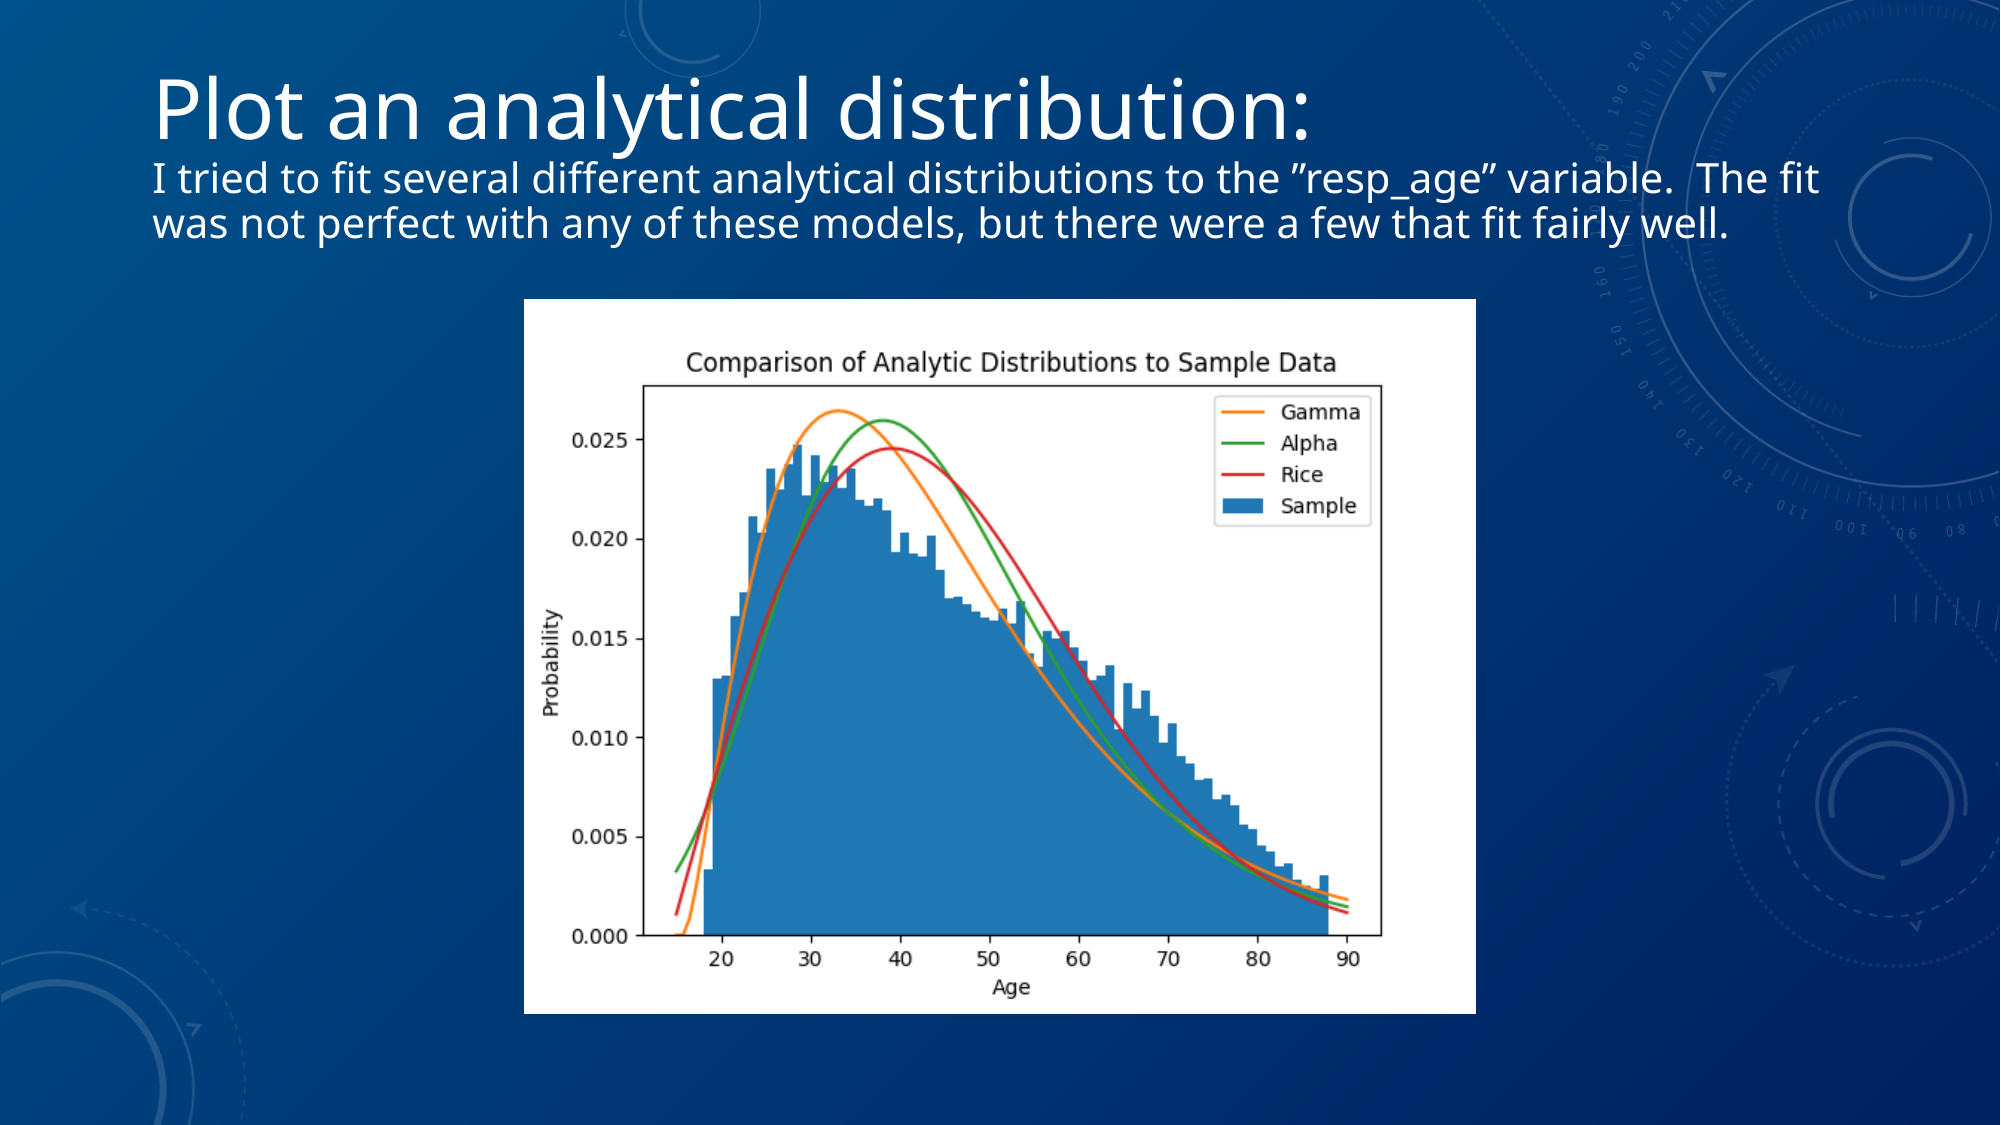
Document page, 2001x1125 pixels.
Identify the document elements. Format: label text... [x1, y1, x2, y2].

picture [1, 0, 1999, 1125]
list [524, 299, 1476, 1014]
title Plot an analytical distribution: I tried to fit several different analytical distributions to the ”resp_age” variable. The fit was not perfect with any of these models, but there were a few that fit fairly well. [137, 59, 1863, 278]
